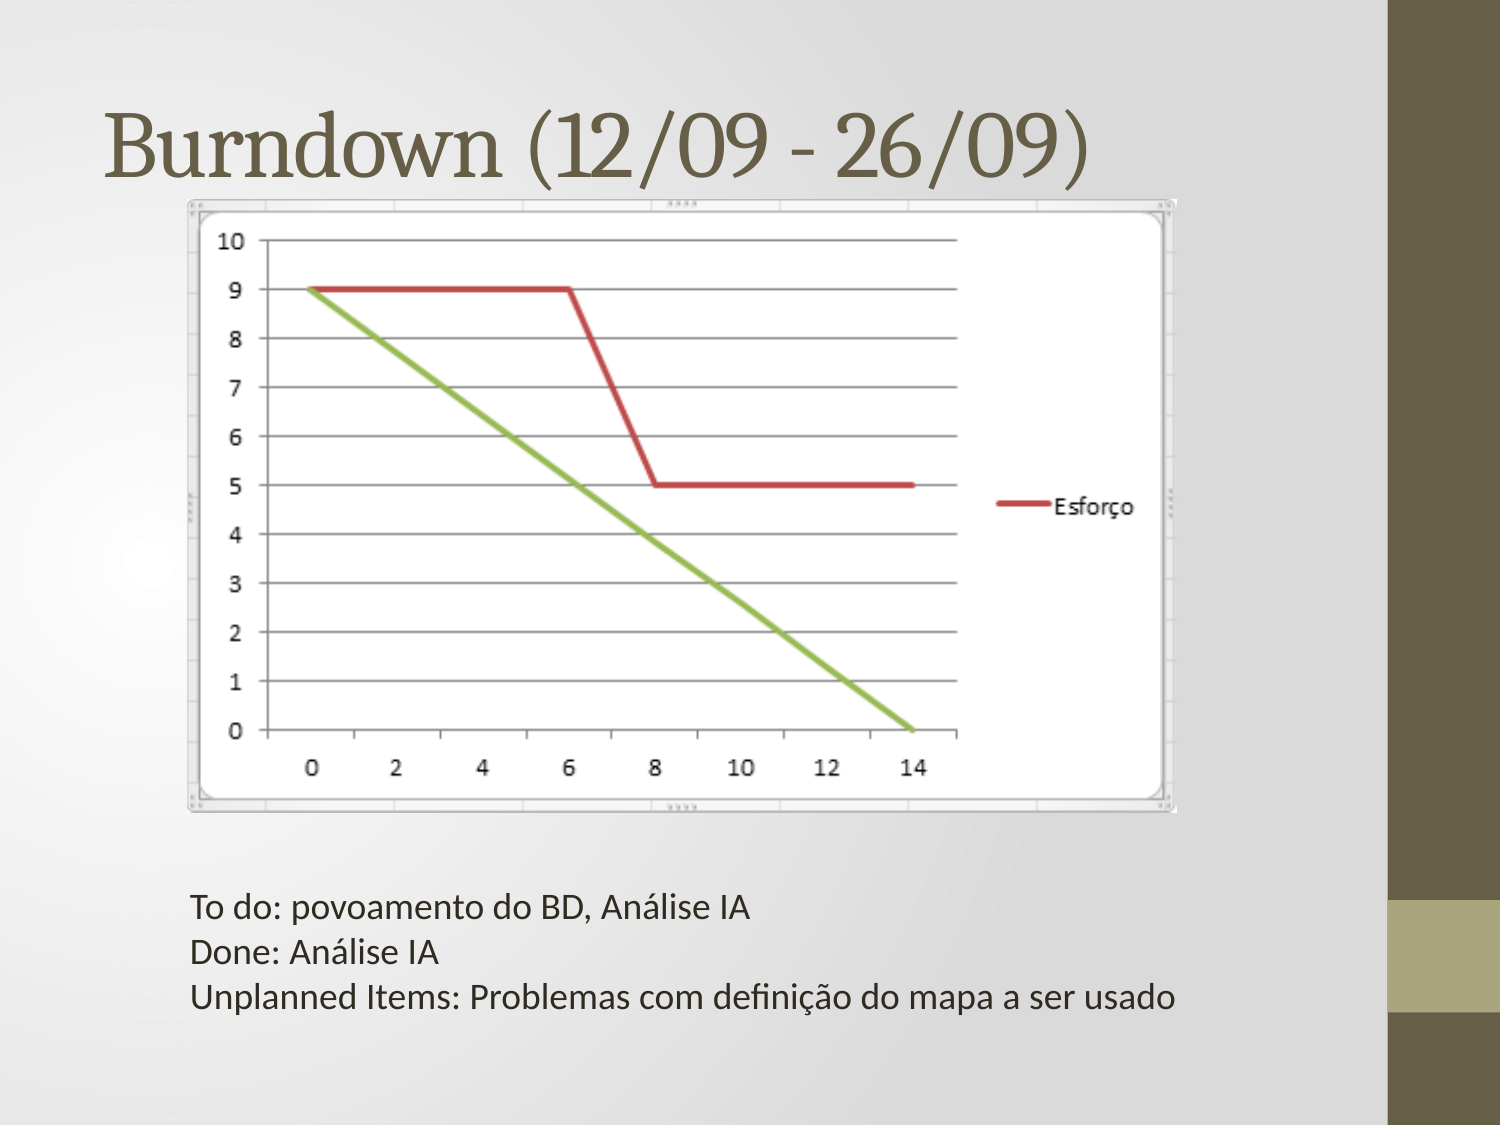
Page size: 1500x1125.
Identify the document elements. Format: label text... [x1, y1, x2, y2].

text_box To do: povoamento do BD, Análise IA Done: Análise IA Unplanned Items: Problemas com definição do mapa a ser usado [174, 874, 1200, 1025]
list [186, 199, 1178, 813]
title Burndown (12/09 - 26/09) [87, 45, 1363, 233]
